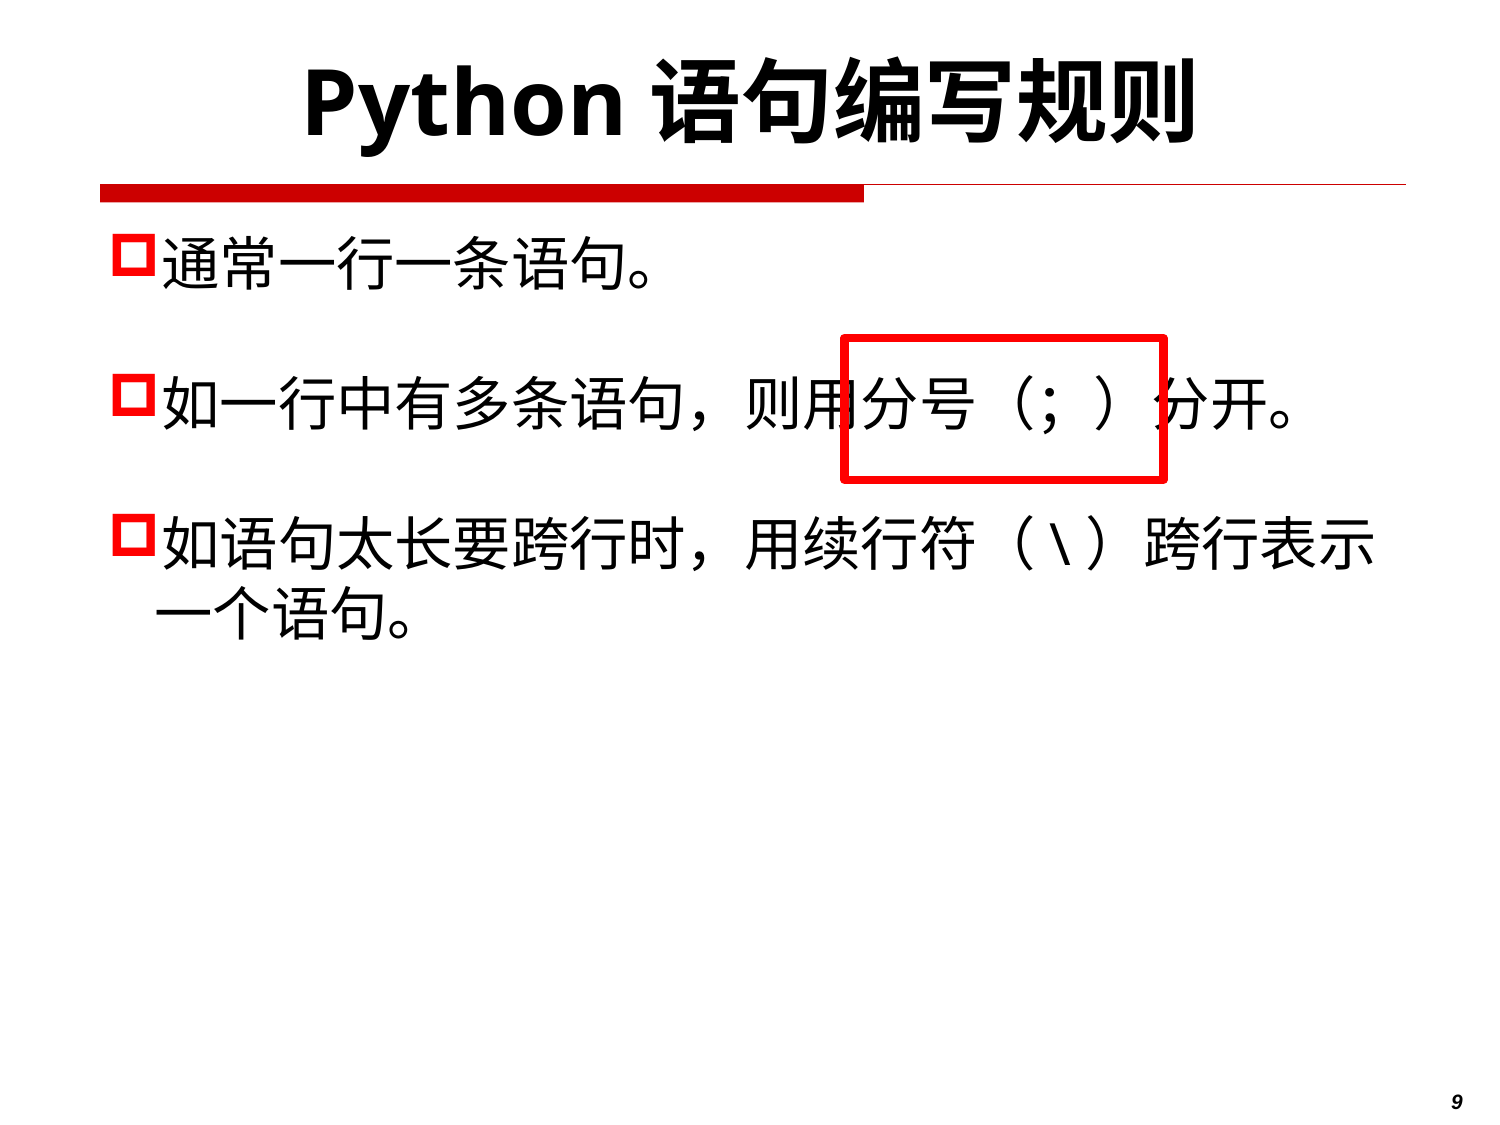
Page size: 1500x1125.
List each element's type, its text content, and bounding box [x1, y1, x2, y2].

slide_number 9 [1337, 1053, 1463, 1114]
text_box 通常一行一条语句。 如一行中有多条语句，则用分号（；）分开。 如语句太长要跨行时，用续行符（\）跨行表示一个语句。 [93, 219, 1435, 655]
title Python语句编写规则 [94, 50, 1407, 161]
text_box [844, 338, 1164, 480]
